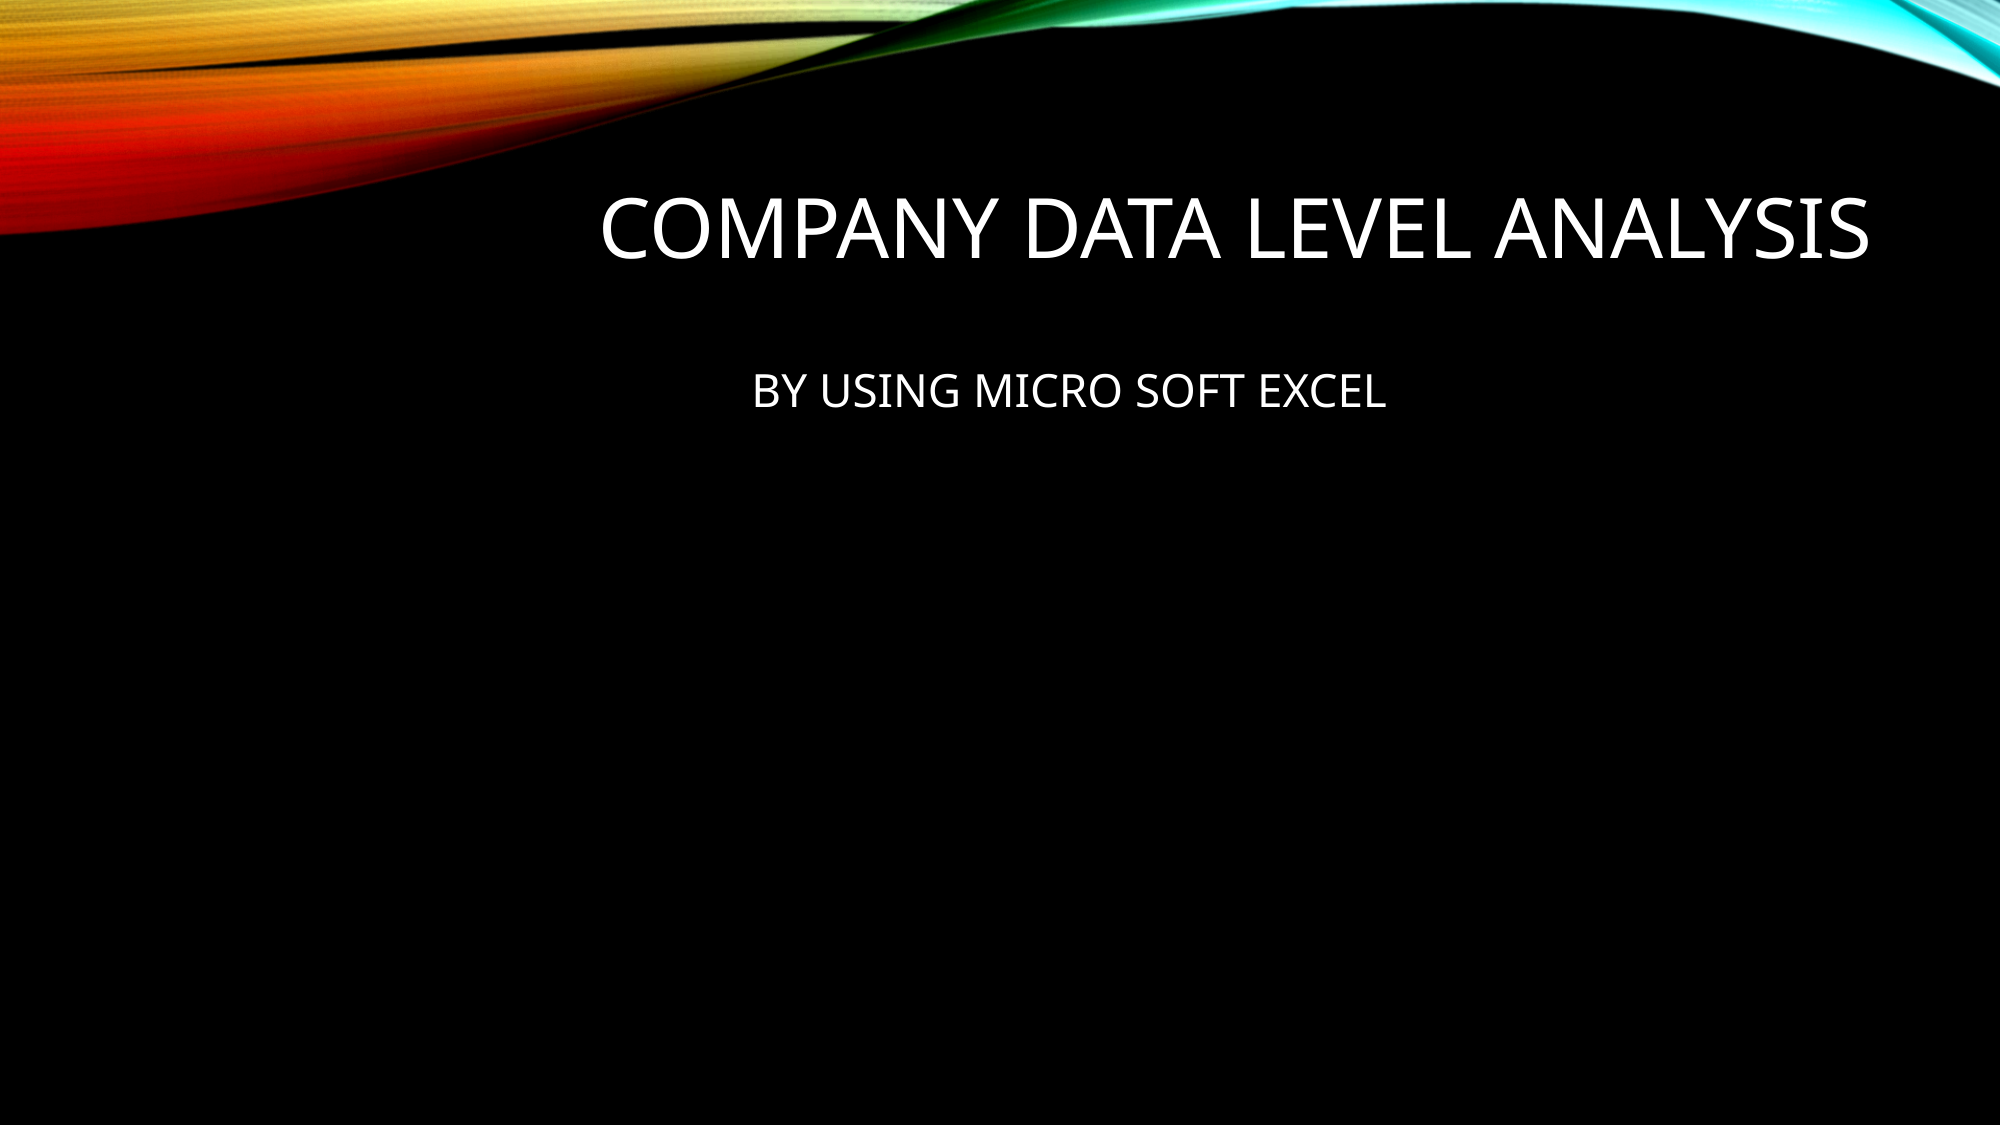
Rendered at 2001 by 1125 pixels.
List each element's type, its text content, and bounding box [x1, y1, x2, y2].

picture [0, 0, 2000, 237]
title COMPANY DATA LEVEL ANALYSIS [474, 125, 1888, 338]
list BY USING MICRO SOFT EXCEL [112, 360, 1888, 1021]
